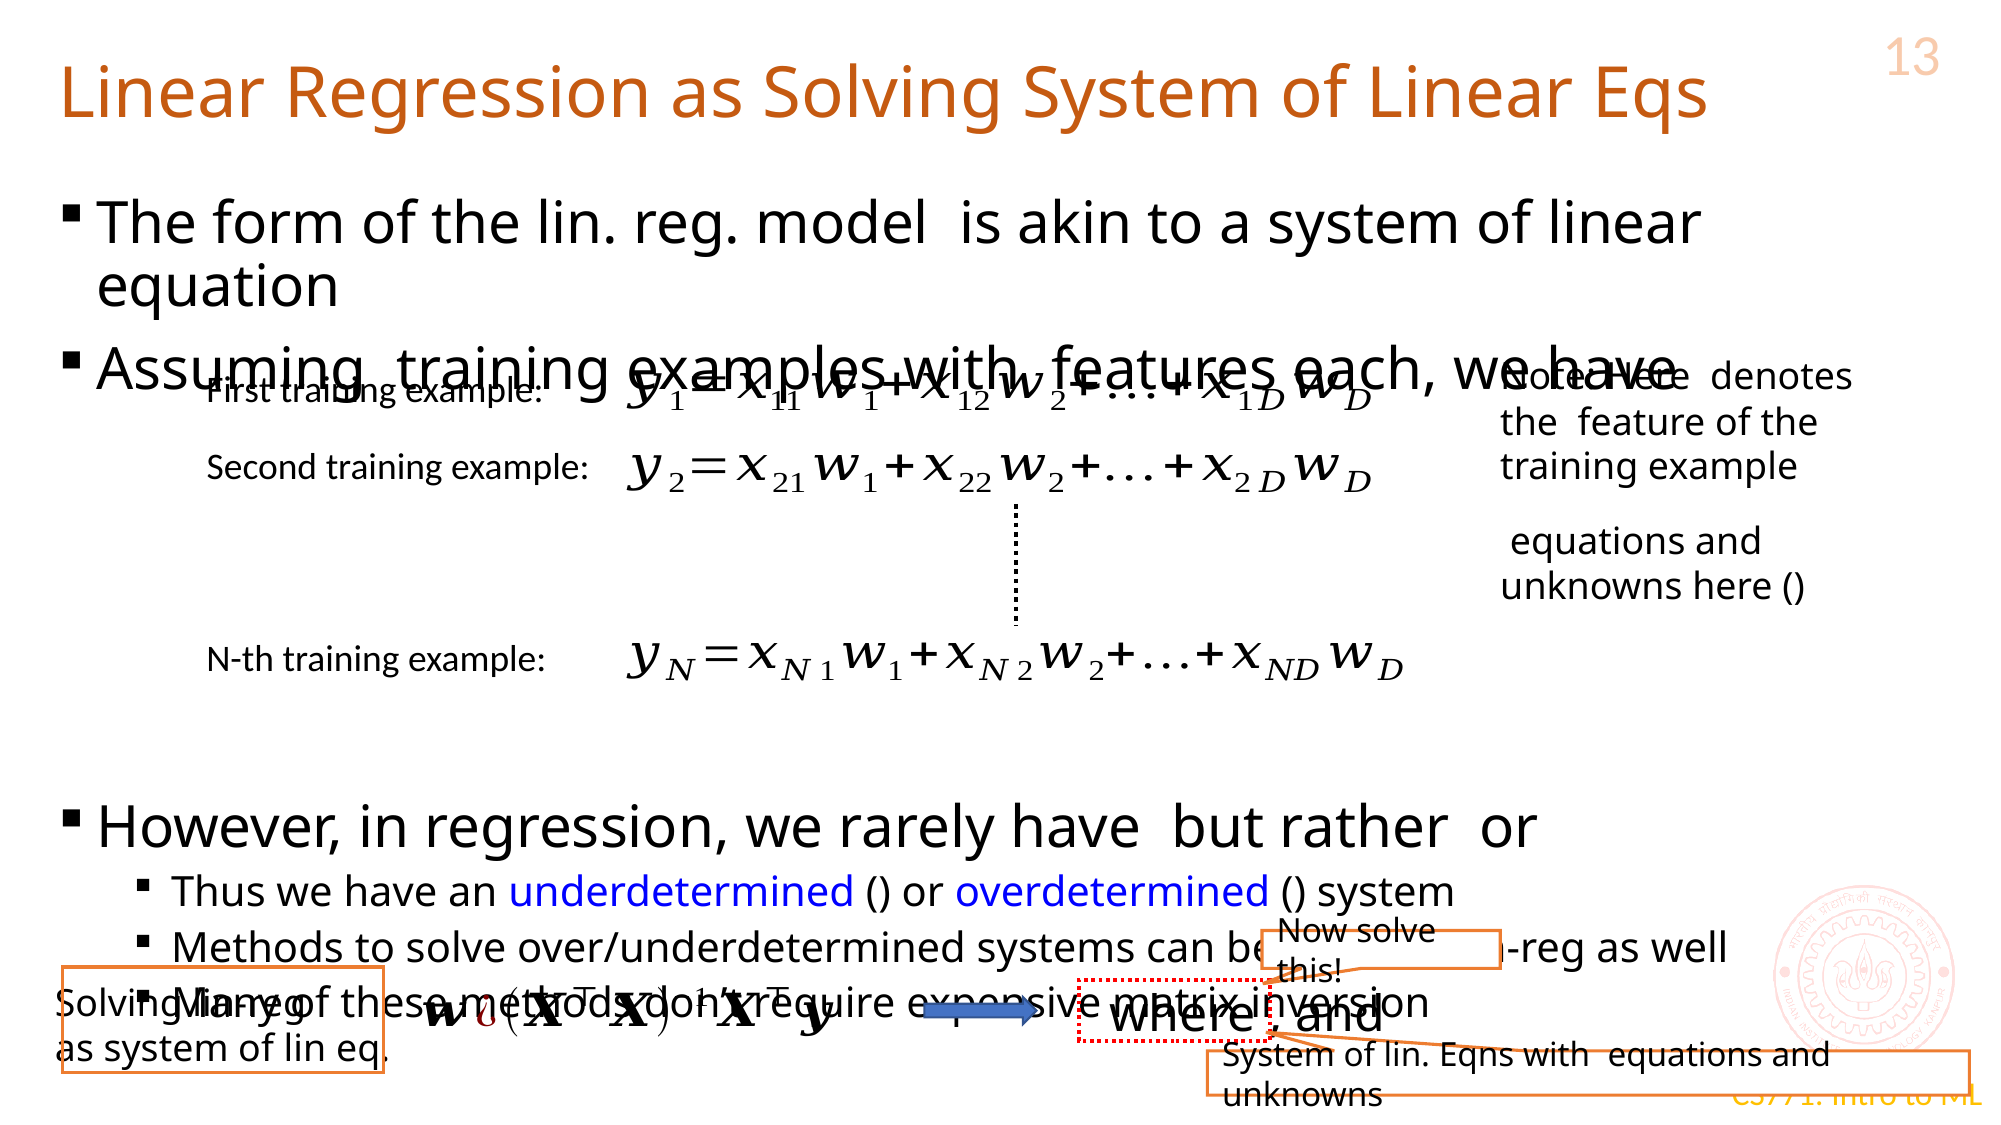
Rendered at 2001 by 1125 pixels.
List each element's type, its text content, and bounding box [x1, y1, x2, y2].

text_box Solving lin-reg as system of lin eq. [40, 971, 406, 1076]
text_box N-th training example: [191, 626, 562, 687]
text_box [61, 966, 385, 1074]
text_box Now solve this! [1260, 929, 1502, 985]
text_box First training example: [191, 357, 559, 418]
text_box [923, 994, 1038, 1027]
title Linear Regression as Solving System of Linear Eqs [43, 27, 1970, 163]
slide_number 13 [1857, 22, 1957, 83]
text_box [1078, 979, 1271, 1042]
text_box Second training example: [191, 435, 605, 495]
